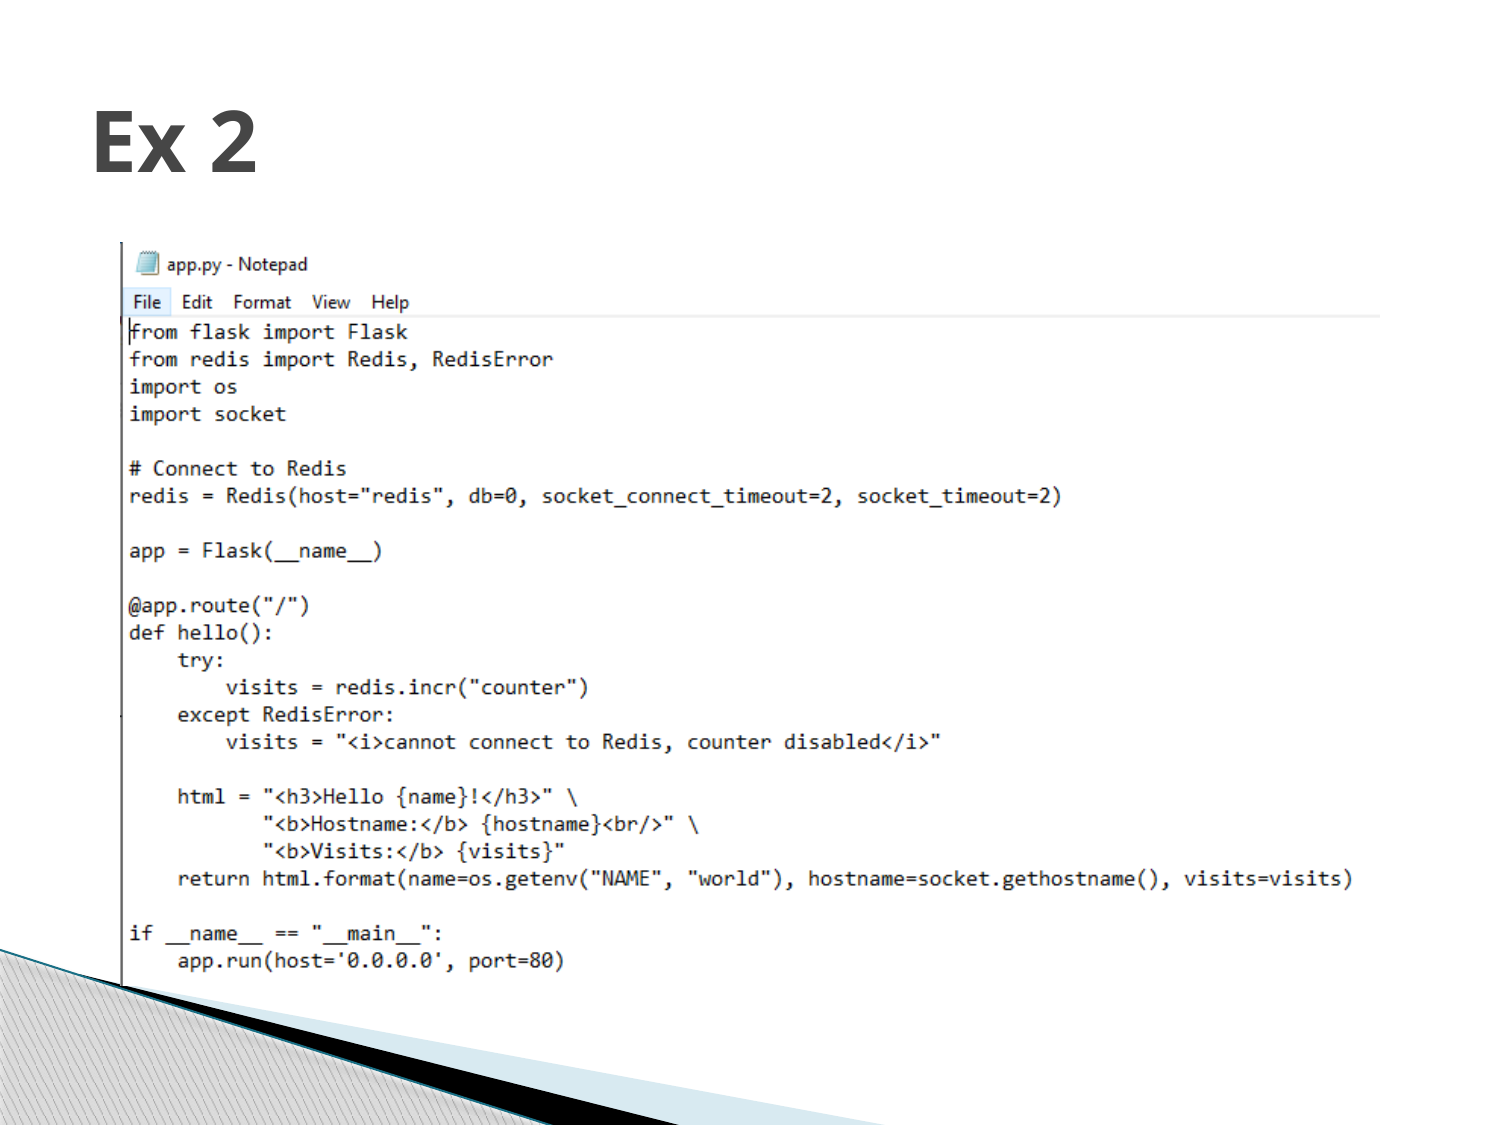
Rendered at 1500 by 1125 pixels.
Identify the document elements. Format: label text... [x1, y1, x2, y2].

title Ex 2 [75, 45, 1425, 233]
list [120, 242, 1380, 986]
